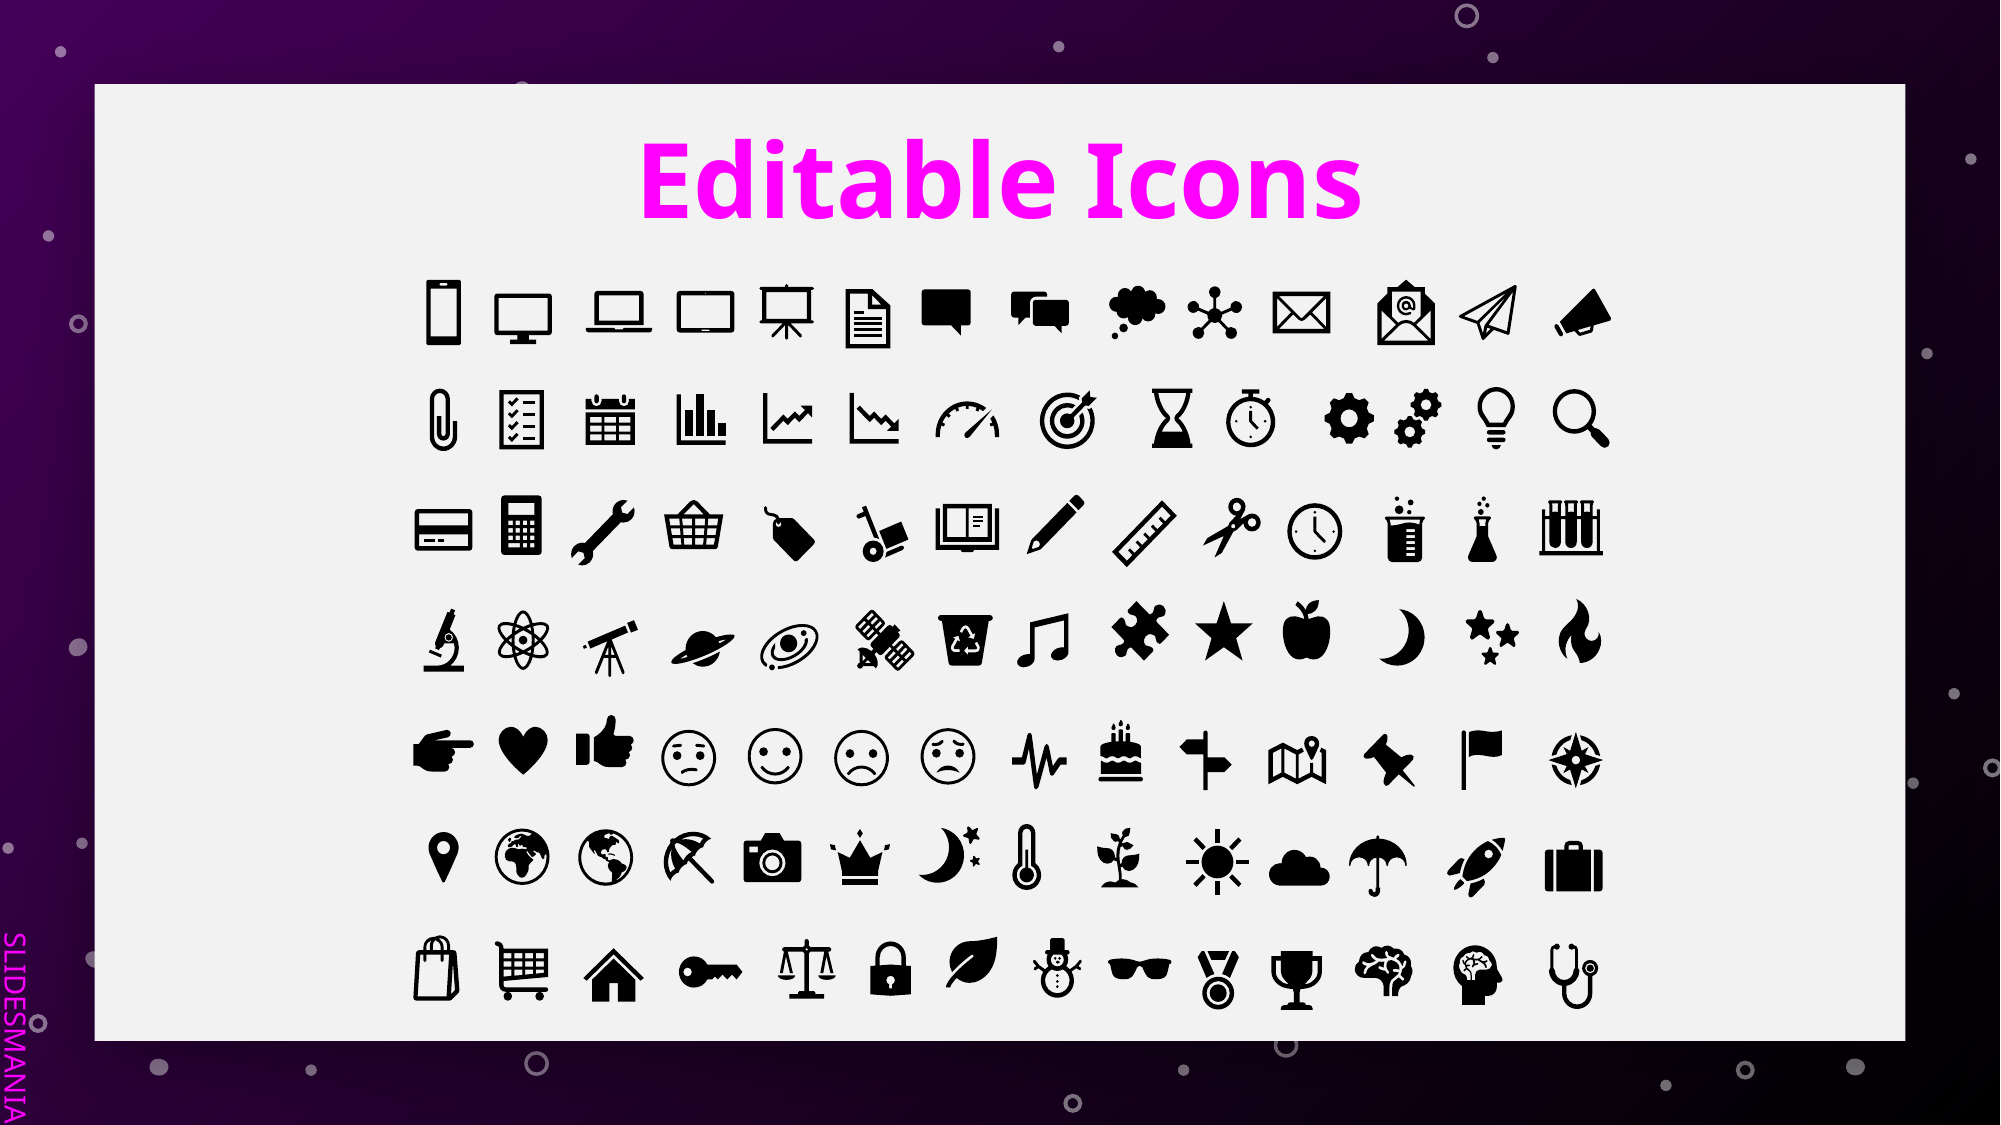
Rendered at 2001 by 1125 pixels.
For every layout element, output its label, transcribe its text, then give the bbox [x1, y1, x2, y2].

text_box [1461, 730, 1503, 791]
text_box [1272, 291, 1331, 334]
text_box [1026, 494, 1086, 555]
text_box [764, 506, 815, 562]
text_box [1111, 601, 1170, 661]
text_box [1195, 601, 1253, 661]
text_box [759, 283, 815, 340]
text_box [678, 956, 743, 988]
title Editable Icons [68, 94, 1932, 237]
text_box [494, 941, 549, 1002]
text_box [1098, 719, 1144, 782]
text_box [1553, 288, 1612, 337]
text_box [1108, 285, 1166, 340]
text_box [1152, 388, 1193, 448]
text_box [833, 729, 890, 787]
text_box [428, 832, 459, 883]
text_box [1032, 937, 1083, 998]
text_box [426, 279, 461, 346]
text_box [937, 615, 993, 666]
text_box [1324, 393, 1374, 444]
text_box [429, 388, 458, 452]
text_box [676, 394, 726, 446]
text_box [1558, 598, 1602, 663]
text_box [1348, 835, 1407, 897]
text_box [945, 936, 998, 988]
text_box [921, 289, 971, 336]
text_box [494, 828, 550, 886]
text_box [918, 826, 981, 883]
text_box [747, 727, 803, 785]
text_box [498, 726, 548, 775]
text_box [870, 941, 911, 996]
text_box [571, 499, 635, 566]
text_box [413, 729, 474, 772]
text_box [1010, 291, 1070, 334]
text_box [575, 714, 634, 768]
text_box [1017, 613, 1069, 668]
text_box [661, 729, 717, 787]
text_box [1477, 386, 1516, 450]
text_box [1548, 731, 1604, 789]
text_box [423, 608, 465, 672]
text_box [1179, 730, 1232, 782]
text_box [855, 609, 915, 671]
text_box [845, 288, 891, 349]
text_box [756, 623, 820, 671]
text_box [1548, 943, 1599, 1010]
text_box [935, 503, 1000, 553]
text_box [1552, 389, 1610, 448]
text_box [935, 401, 1000, 439]
text_box [1453, 945, 1503, 1005]
text_box [1012, 732, 1067, 790]
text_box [578, 828, 634, 887]
text_box [663, 831, 715, 884]
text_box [849, 392, 899, 444]
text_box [1287, 502, 1343, 560]
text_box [585, 394, 636, 446]
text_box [1465, 609, 1520, 665]
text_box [1039, 390, 1098, 450]
text_box [1097, 827, 1140, 888]
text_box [829, 828, 891, 885]
text_box [676, 290, 735, 333]
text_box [1467, 496, 1498, 563]
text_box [499, 389, 545, 450]
text_box [1363, 733, 1415, 787]
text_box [1197, 950, 1240, 1010]
text_box [1203, 497, 1261, 558]
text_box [583, 947, 645, 1002]
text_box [743, 832, 802, 883]
text_box [1271, 951, 1322, 1010]
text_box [1384, 496, 1426, 563]
text_box [1112, 500, 1177, 568]
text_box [670, 630, 737, 667]
text_box [413, 935, 460, 1001]
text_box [777, 938, 836, 999]
text_box [1282, 600, 1331, 660]
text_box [1394, 388, 1442, 448]
text_box [1379, 609, 1425, 666]
text_box [1539, 500, 1603, 556]
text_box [1377, 279, 1436, 346]
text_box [1268, 735, 1327, 785]
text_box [414, 508, 473, 551]
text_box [1158, 783, 1250, 896]
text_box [495, 610, 551, 671]
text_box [762, 392, 813, 444]
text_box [582, 619, 639, 678]
text_box [494, 293, 552, 345]
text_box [585, 290, 653, 333]
text_box [664, 499, 724, 550]
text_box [920, 727, 976, 785]
text_box [501, 495, 542, 555]
text_box [1269, 849, 1330, 886]
text_box [1107, 958, 1172, 980]
text_box [1354, 945, 1413, 997]
text_box [1187, 286, 1242, 339]
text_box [856, 505, 909, 563]
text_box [1445, 837, 1507, 898]
text_box [1458, 285, 1517, 340]
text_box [1010, 823, 1043, 891]
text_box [1544, 840, 1603, 892]
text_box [1224, 389, 1278, 448]
